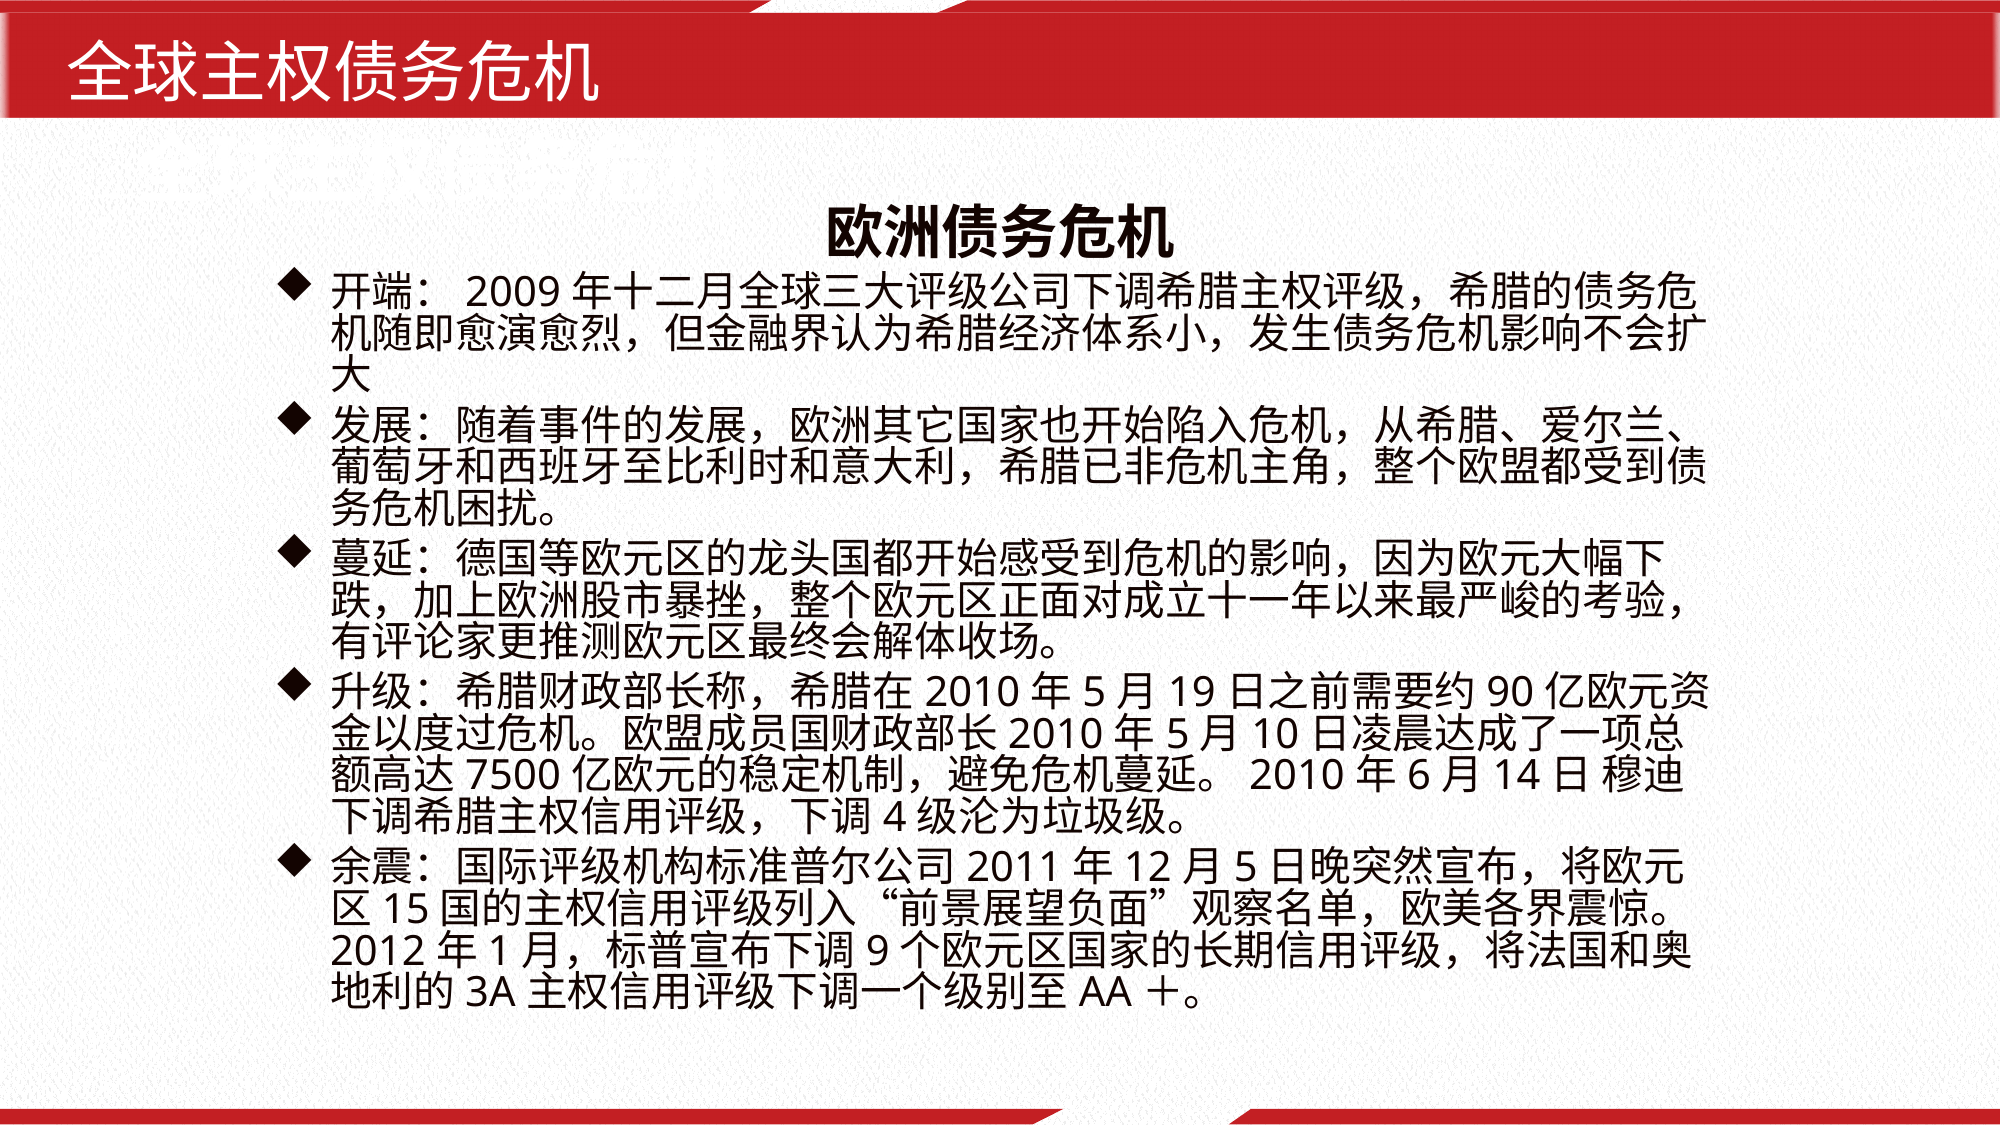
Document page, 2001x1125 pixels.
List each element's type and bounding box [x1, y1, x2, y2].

picture [0, 12, 2000, 118]
text_box [0, 0, 2000, 12]
text_box [0, 118, 2000, 1125]
